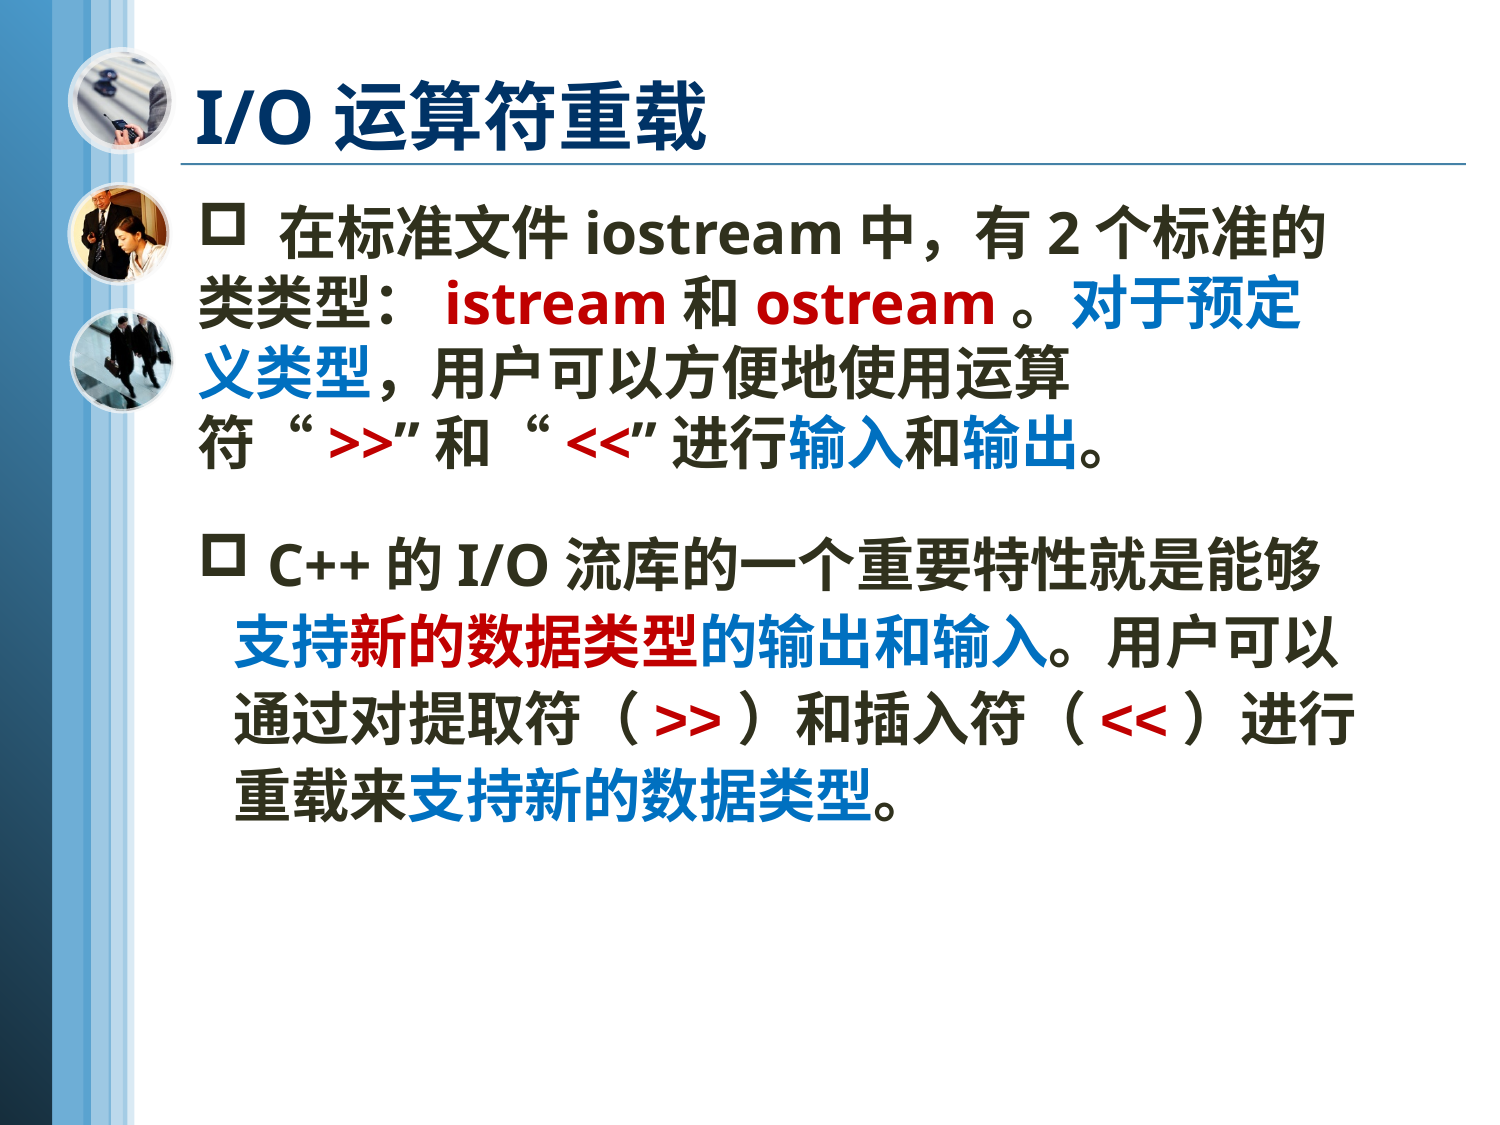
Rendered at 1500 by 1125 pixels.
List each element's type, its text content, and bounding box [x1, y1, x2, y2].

text_box 在标准文件iostream中，有2个标准的类类型：istream和ostream。对于预定义类型，用户可以方便地使用运算符“>>”和“<<”进行输入和输出。 [183, 188, 1373, 484]
picture [75, 313, 171, 408]
picture [78, 57, 166, 144]
text_box I/O运算符重载 [180, 34, 1423, 167]
text_box C++的I/O流库的一个重要特性就是能够支持新的数据类型的输出和输入。用户可以通过对提取符（>>）和插入符（<<）进行重载来支持新的数据类型。 [183, 513, 1378, 837]
picture [74, 189, 166, 279]
